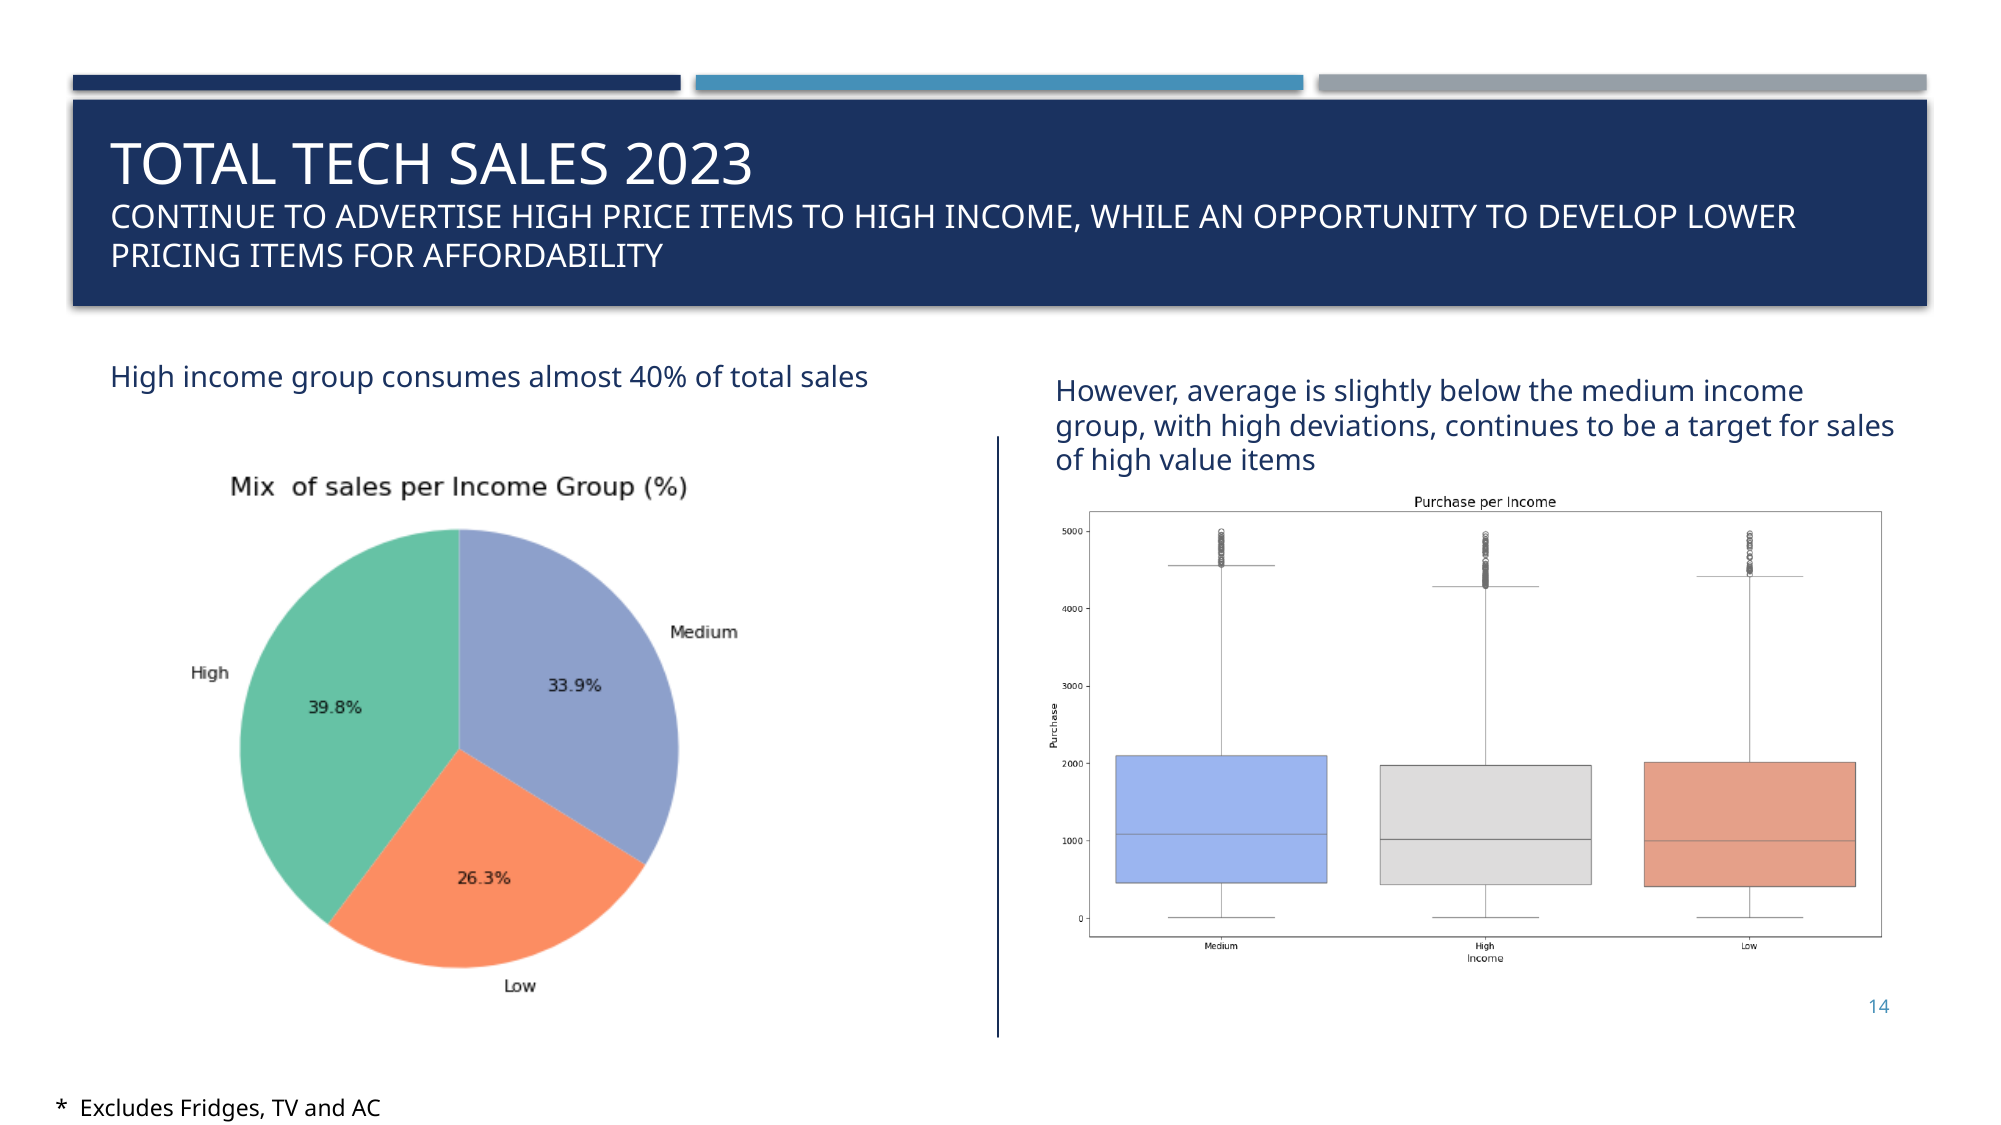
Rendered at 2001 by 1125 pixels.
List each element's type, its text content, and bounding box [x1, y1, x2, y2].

text_box High income group consumes almost 40% of total sales [95, 351, 971, 401]
text_box However, average is slightly below the medium income group, with high deviations, continues to be a target for sales of high value items [1040, 364, 1916, 485]
title Total Tech Sales 2023 CONTINUE TO ADVERTISE HIGH PRICE ITEMS TO HIGH INCOME, WHILE AN OPPORTUNITY TO DEVELOP LOWER PRICING ITEMS FOR AFFORDABILITY [95, 119, 1905, 282]
picture [143, 462, 747, 1011]
slide_number 14 [1732, 977, 1905, 1037]
picture [1042, 494, 1889, 963]
text_box * Excludes Fridges, TV and AC [40, 1086, 1041, 1125]
